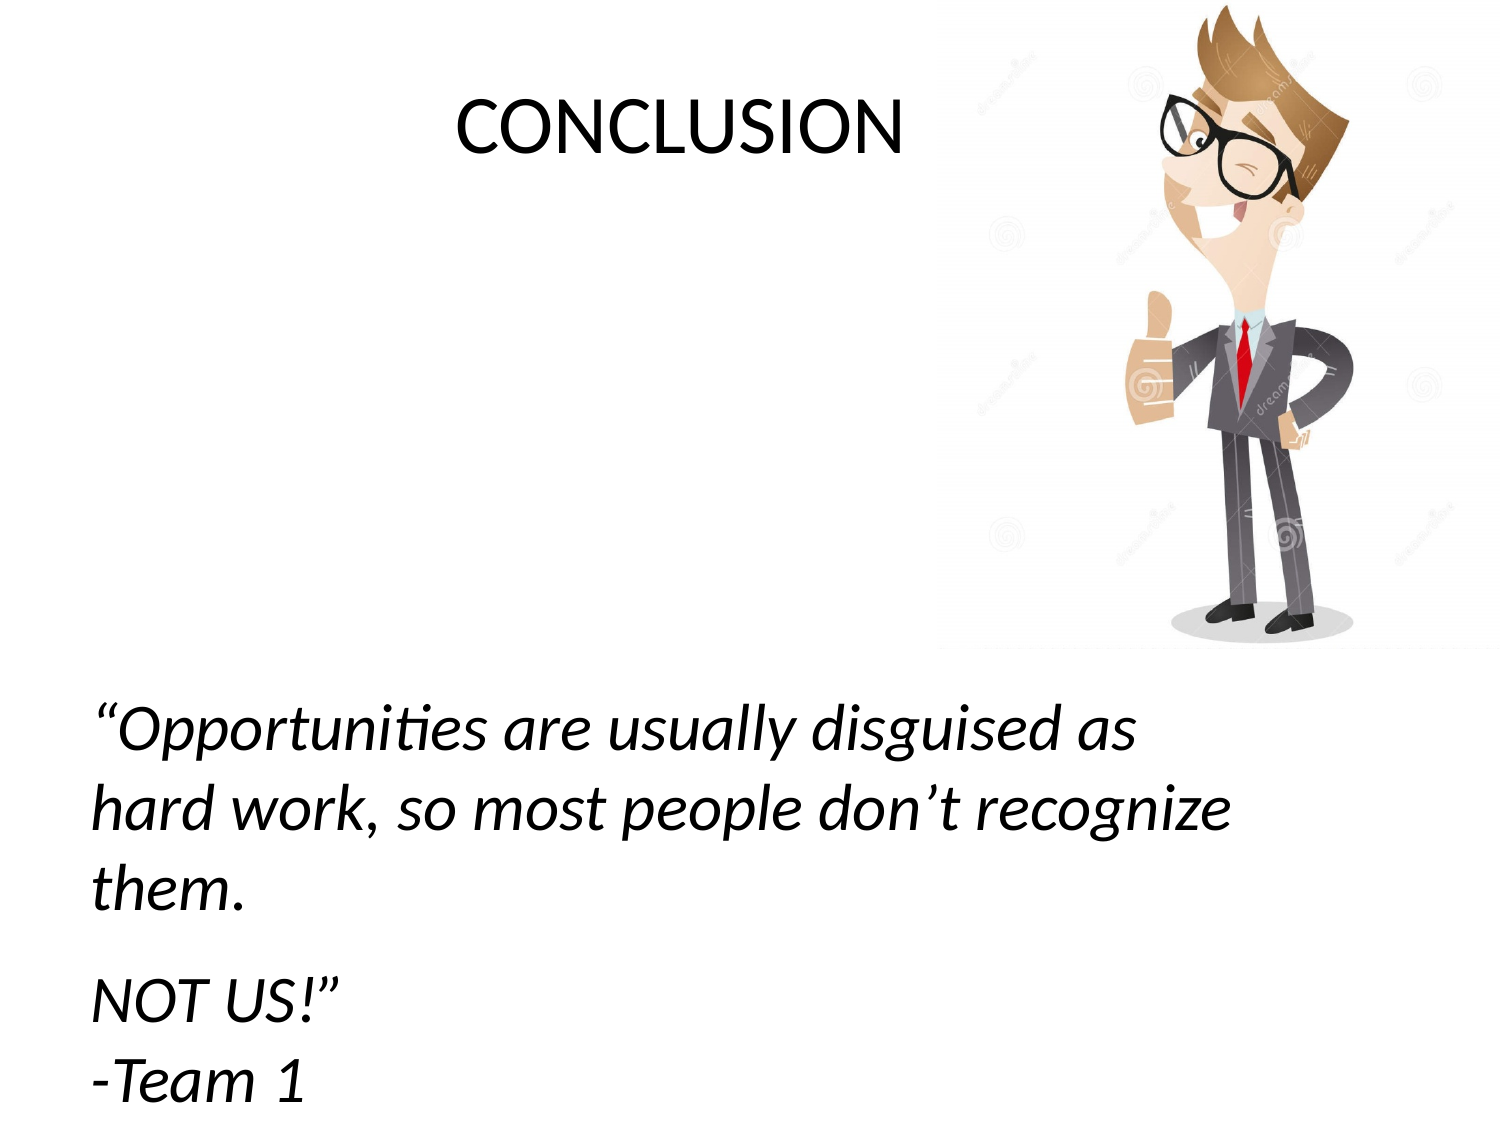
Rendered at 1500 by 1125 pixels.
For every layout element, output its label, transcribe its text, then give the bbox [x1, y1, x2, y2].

text_box NOT US!” -Team 1 [75, 948, 361, 1123]
text_box CONCLUSION [440, 62, 922, 178]
picture [937, 0, 1500, 649]
title “Opportunities are usually disguised as hard work, so most people don’t recognize them. [75, 774, 1250, 913]
